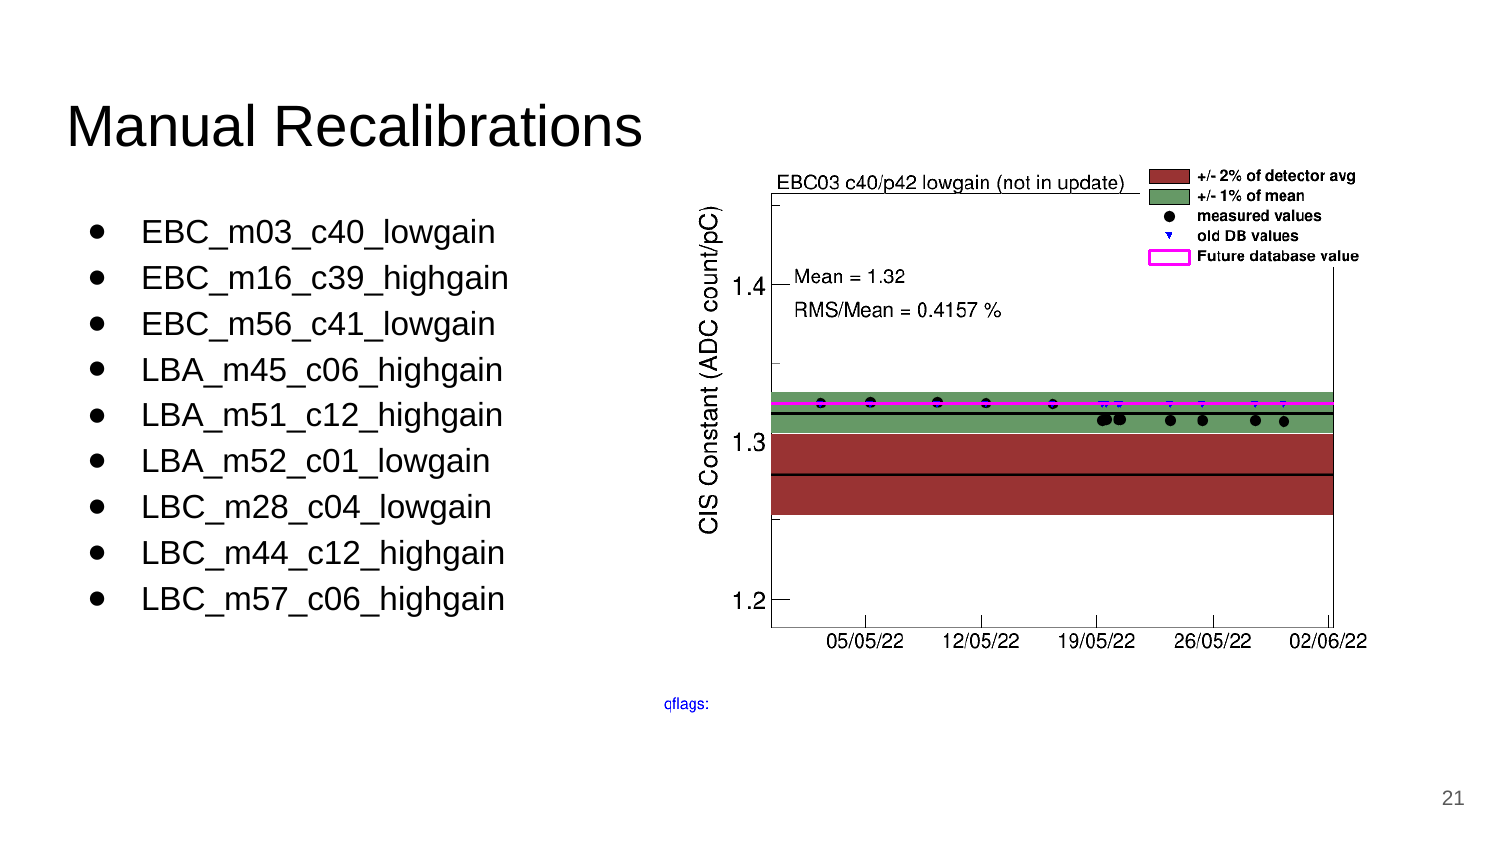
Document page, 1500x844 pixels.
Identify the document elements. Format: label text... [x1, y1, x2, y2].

title Manual Recalibrations [51, 72, 1449, 167]
slide_number ‹#› [1389, 764, 1480, 830]
picture [648, 166, 1410, 716]
list EBC_m03_c40_lowgain EBC_m16_c39_highgain EBC_m56_c41_lowgain LBA_m45_c06_highgain LBA_m51_c12_highgain LBA_m52_c01_lowgain LBC_m28_c04_lowgain LBC_m44_c12_highgain LBC_m57_c06_highgain [51, 189, 650, 844]
